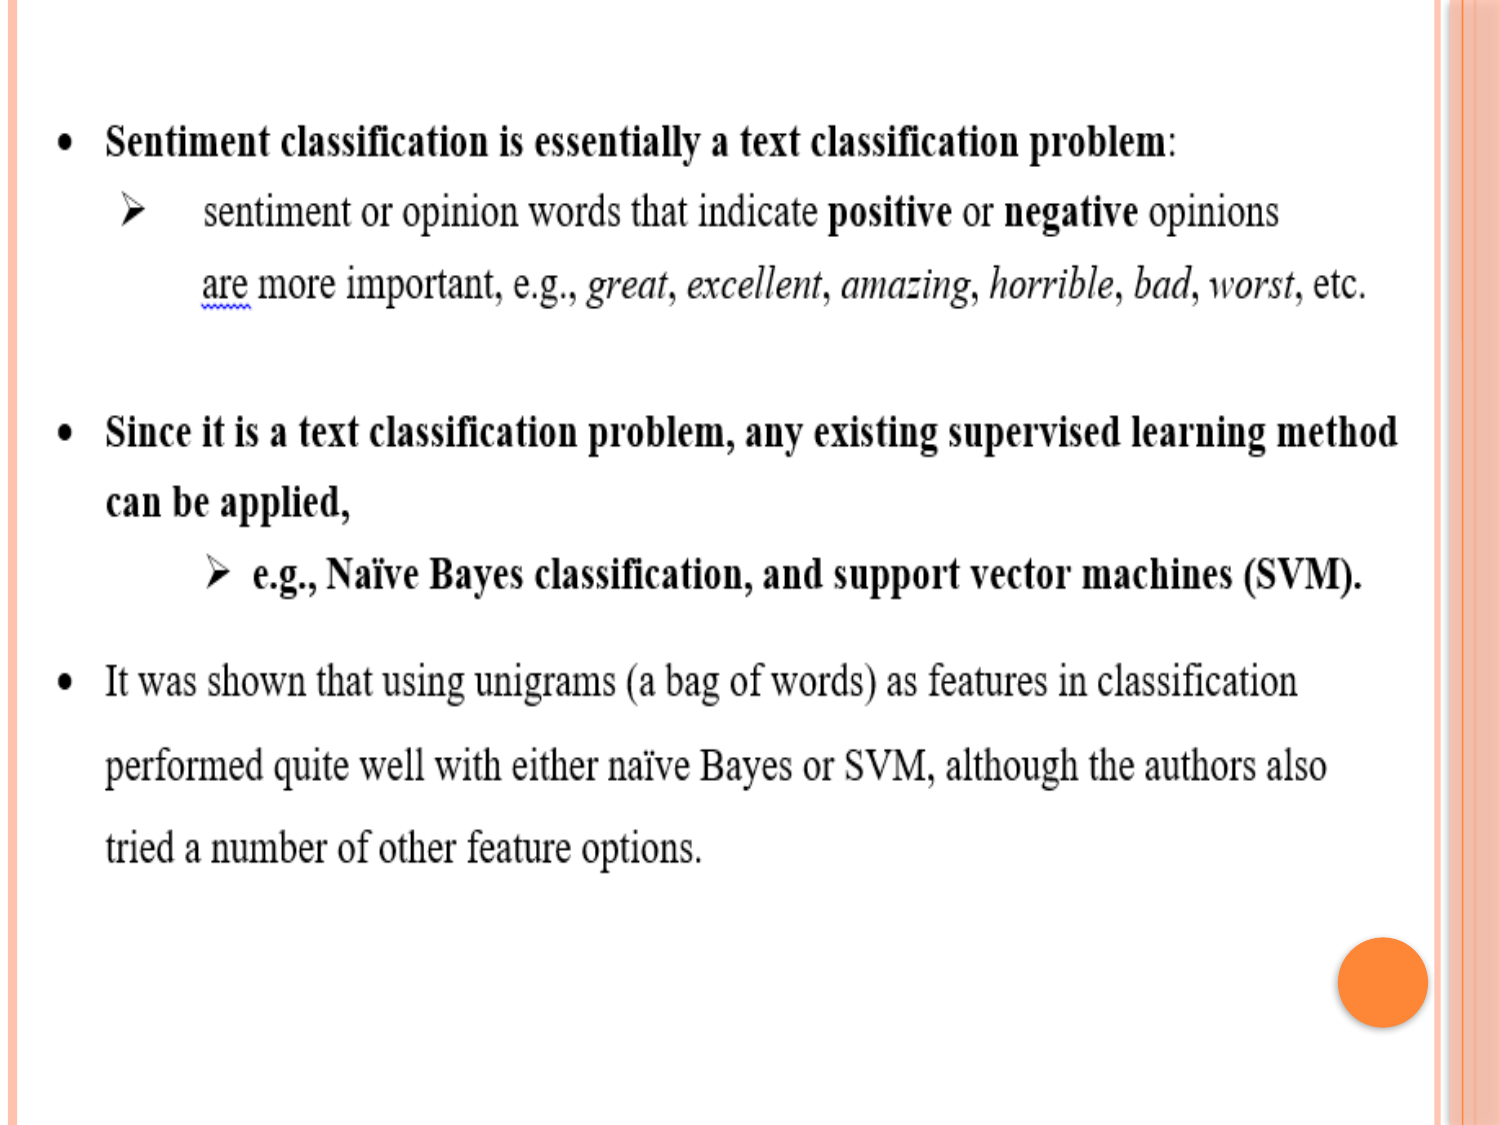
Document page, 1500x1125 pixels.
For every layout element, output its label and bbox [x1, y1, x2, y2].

picture [36, 99, 1405, 926]
